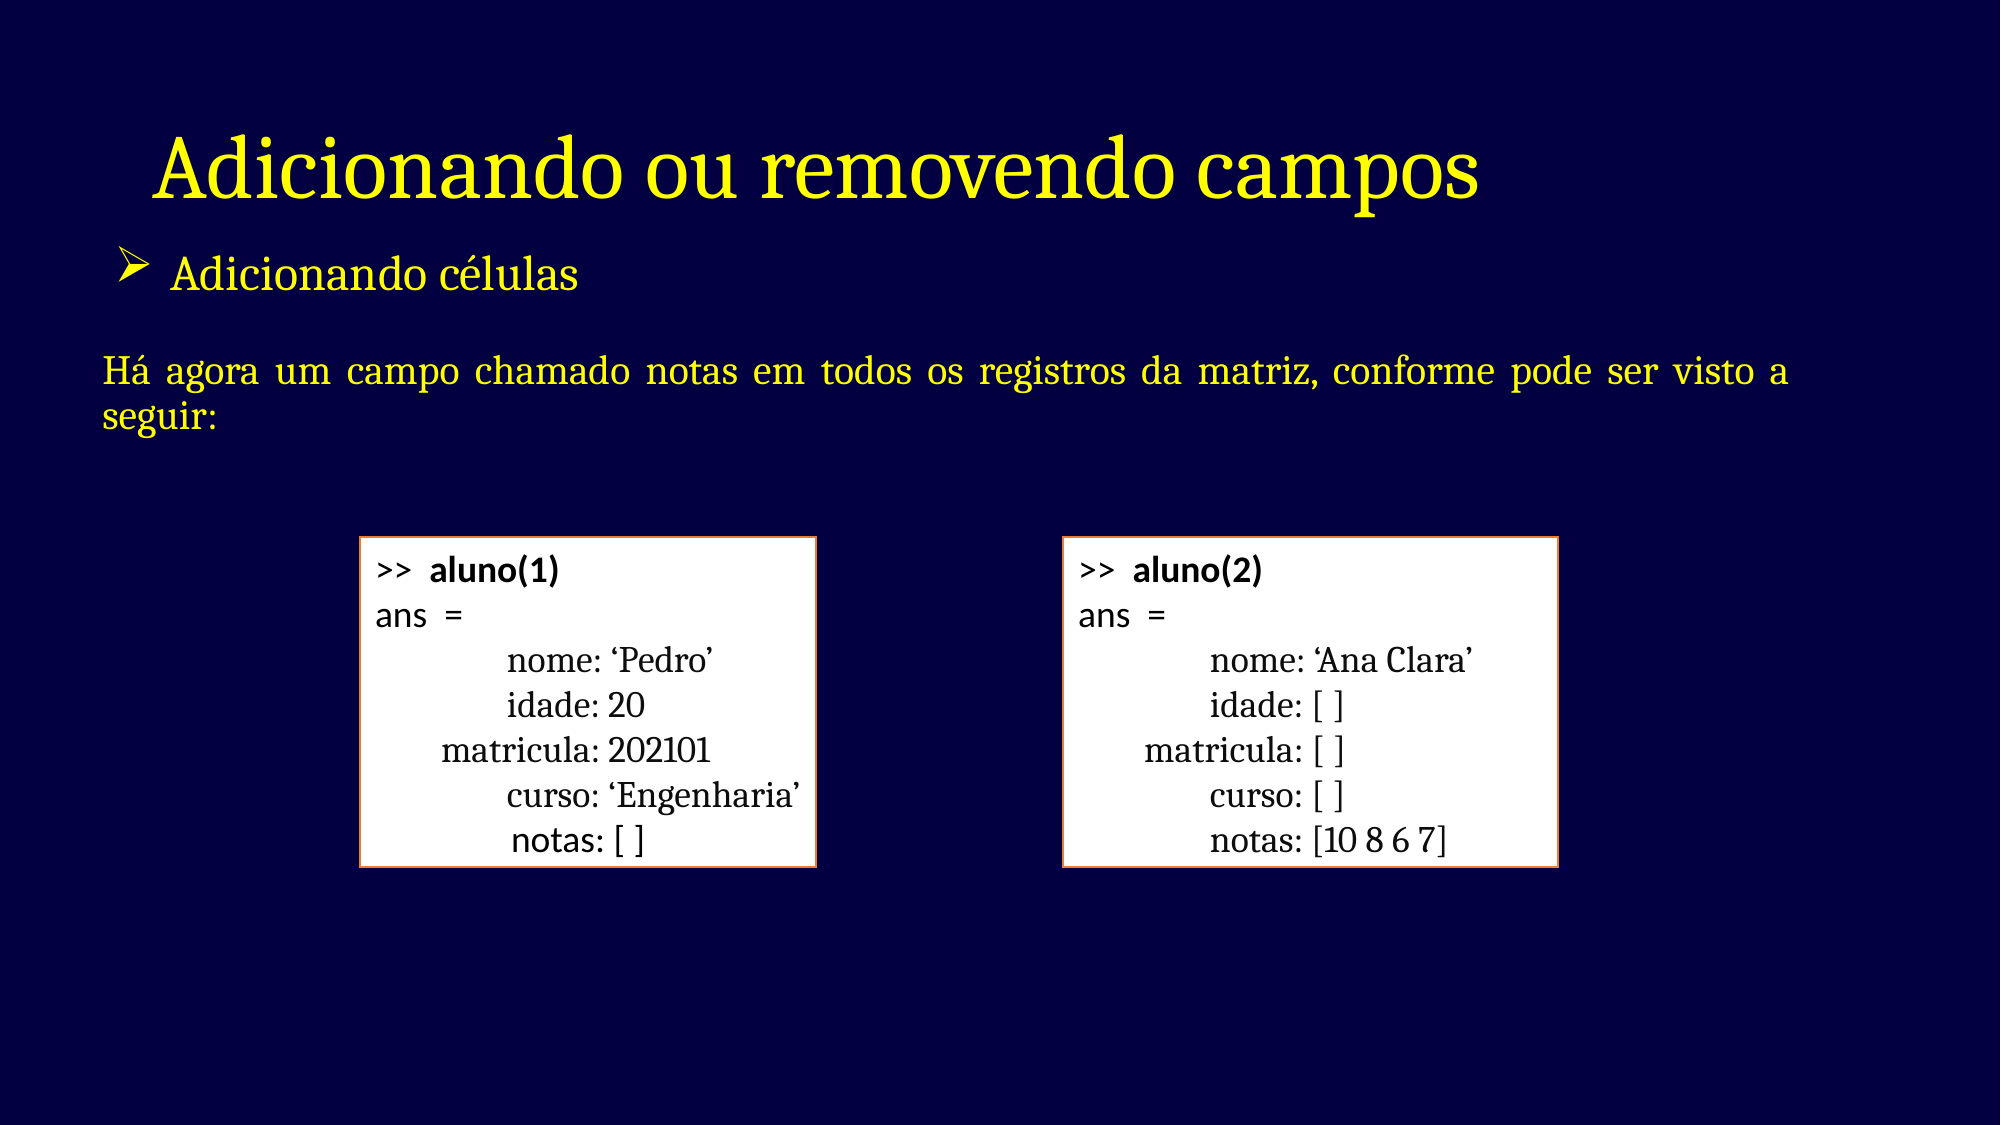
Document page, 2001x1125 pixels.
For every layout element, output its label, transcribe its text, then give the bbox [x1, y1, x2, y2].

text_box >> aluno(2) ans = nome: ‘Ana Clara’ idade: [ ] matricula: [ ] curso: [ ] notas: [10 8 6 7] [1062, 536, 1559, 868]
list Há agora um campo chamado notas em todos os registros da matriz, conforme pode ser visto a seguir: [87, 341, 1805, 885]
text_box Adicionando células [99, 233, 595, 309]
title Adicionando ou removendo campos [137, 59, 1863, 278]
text_box >> aluno(1) ans = nome: ‘Pedro’ idade: 20 matricula: 202101 curso: ‘Engenharia’ notas: [ ] [359, 536, 817, 868]
